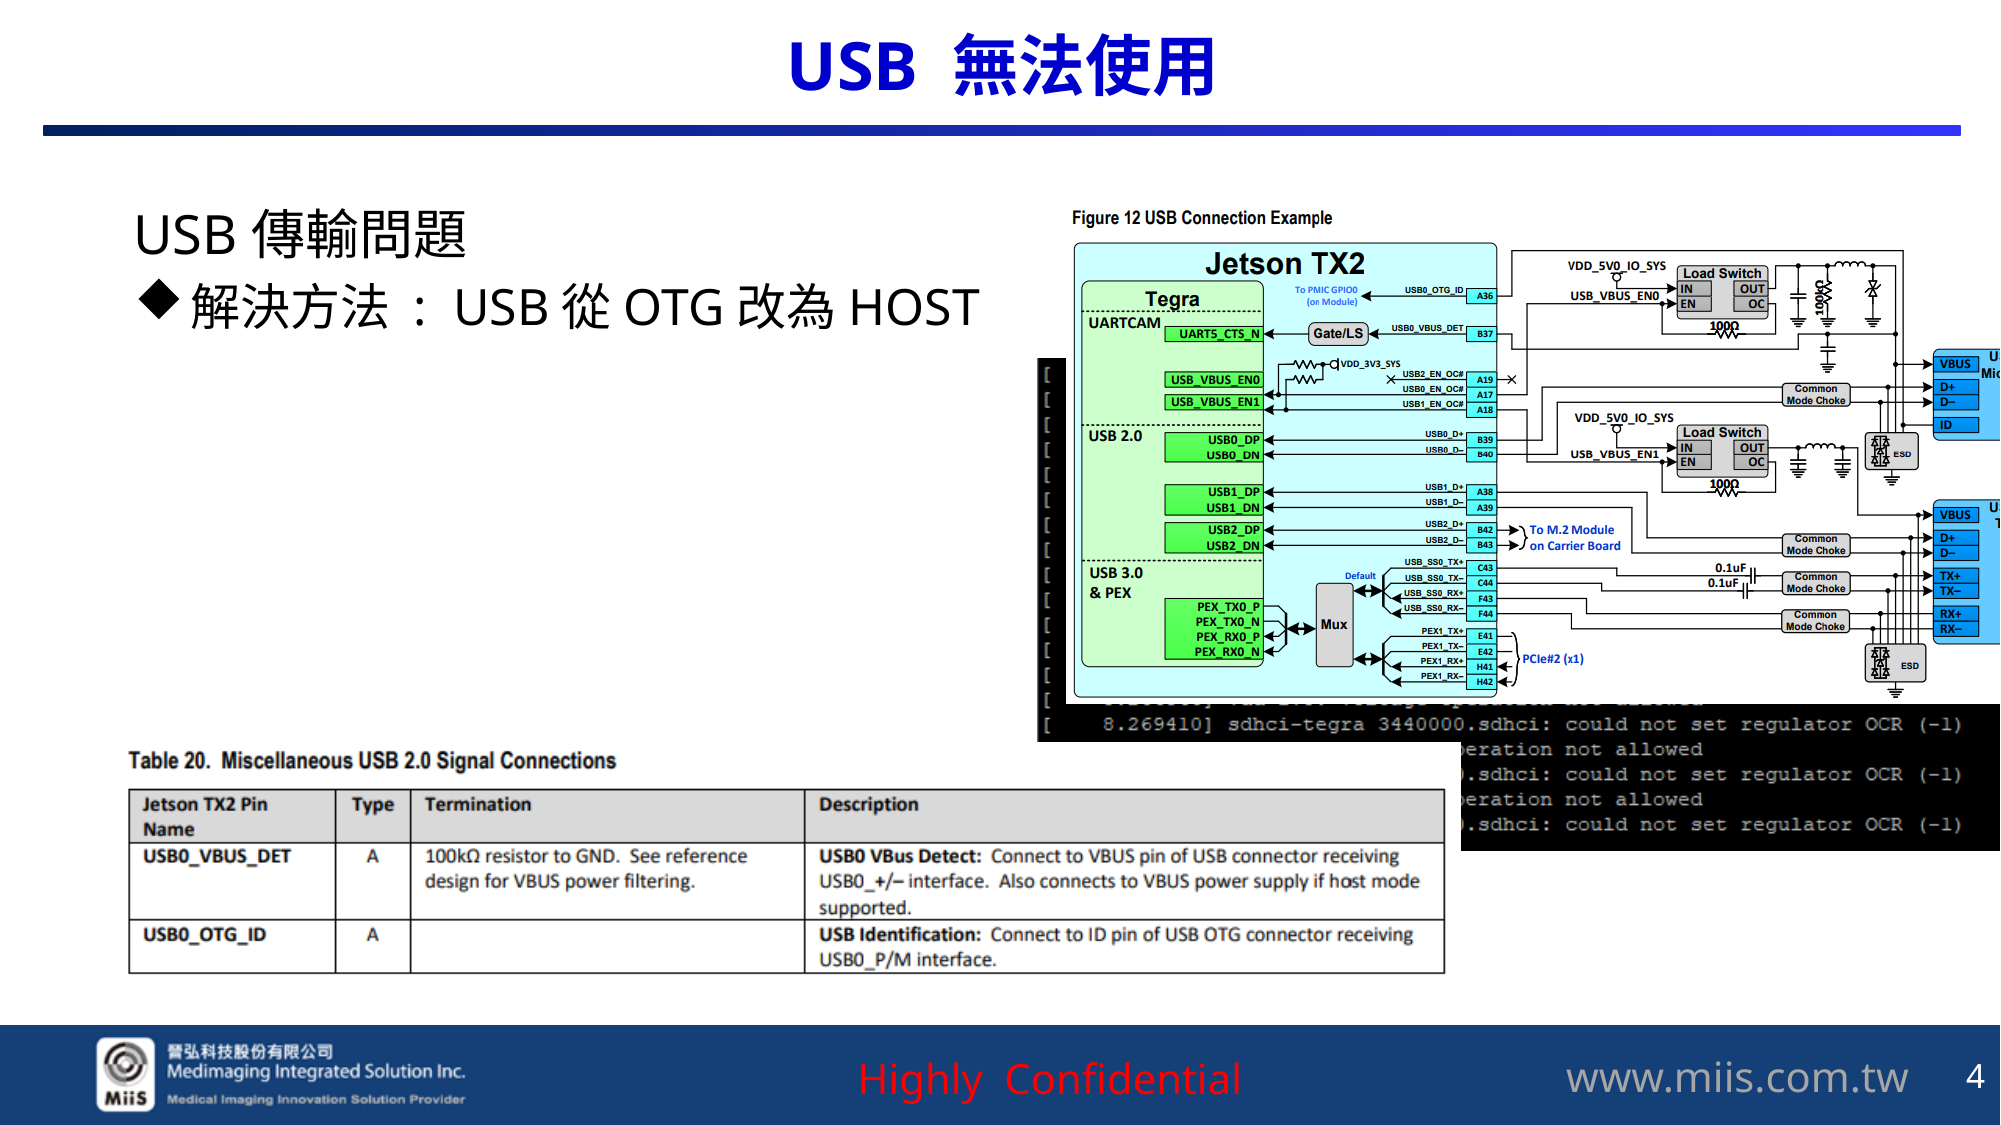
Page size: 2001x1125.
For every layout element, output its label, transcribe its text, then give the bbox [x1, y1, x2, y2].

slide_number 4 [1922, 1046, 2000, 1109]
title USB 無法使用 [66, 19, 1939, 108]
picture [0, 1025, 2000, 1125]
picture [1066, 202, 2000, 705]
picture [124, 742, 1461, 994]
text_box USB傳輸問題 解決方法 : USB從OTG改為HOST [3, 193, 1003, 344]
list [1037, 357, 2000, 851]
